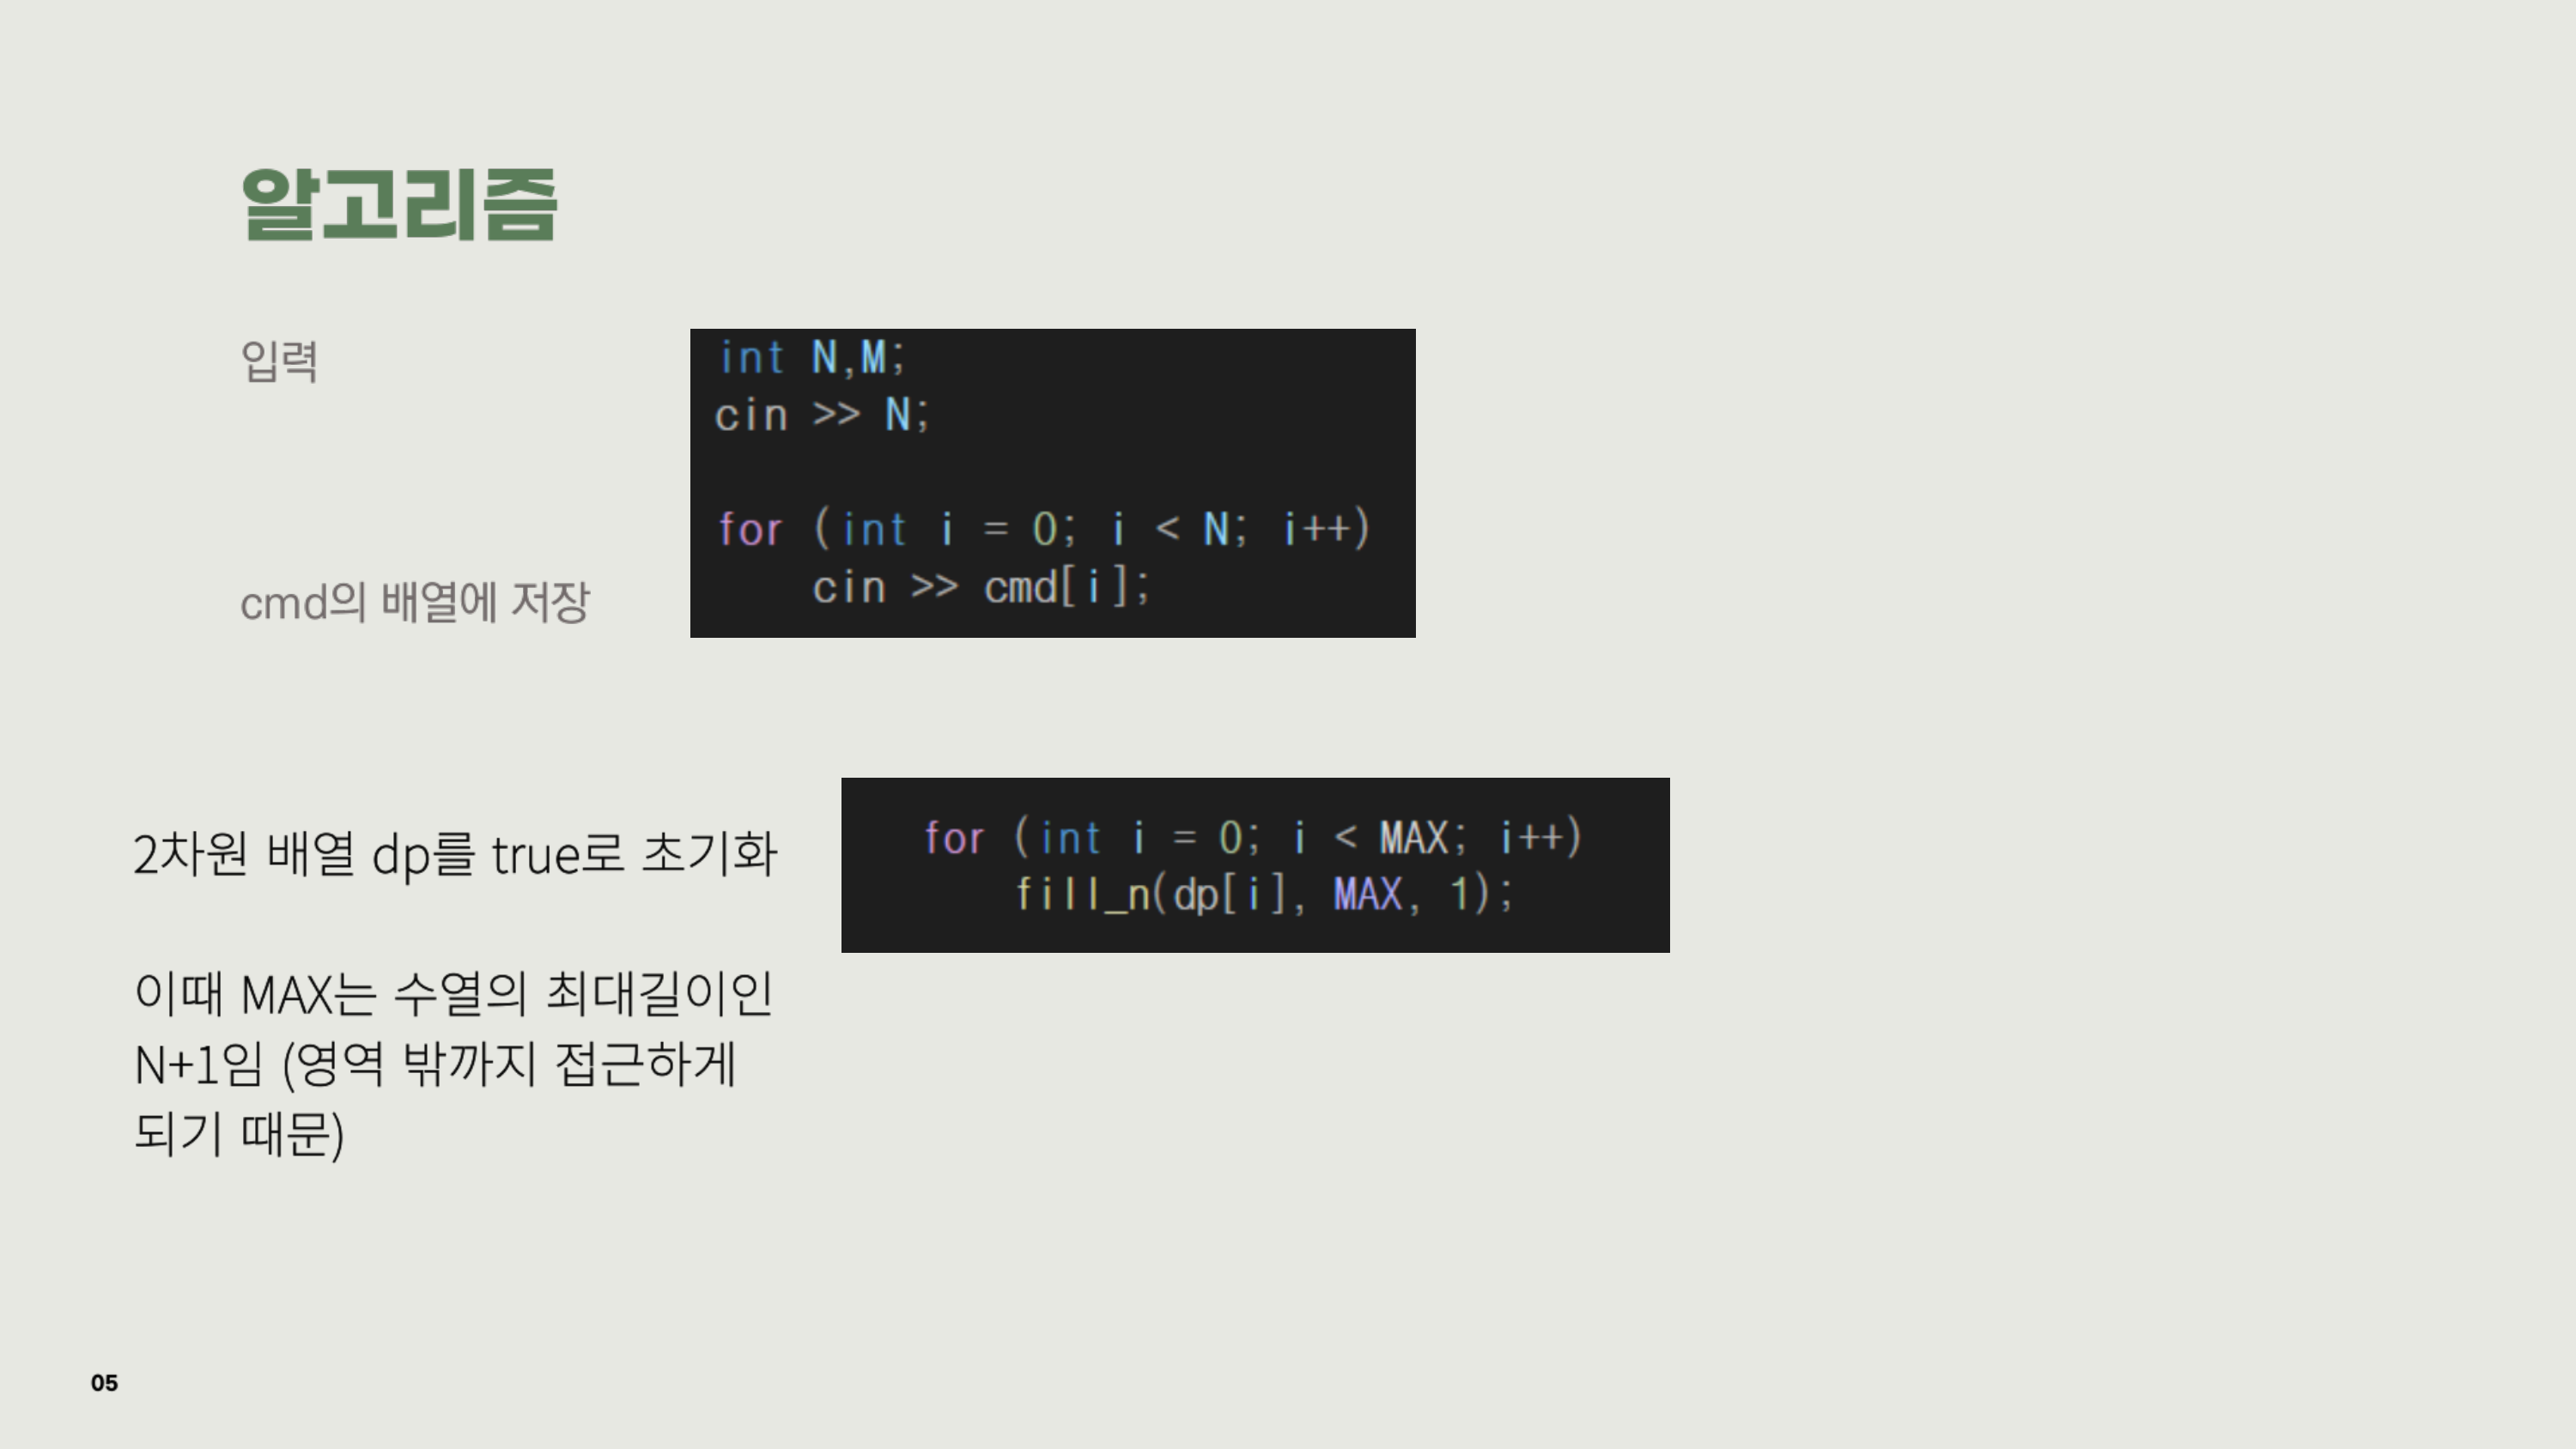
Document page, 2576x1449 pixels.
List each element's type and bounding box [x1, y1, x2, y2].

picture [125, 809, 802, 1190]
picture [234, 324, 612, 658]
text_box [841, 778, 1670, 953]
picture [88, 1368, 129, 1409]
picture [228, 142, 600, 312]
text_box [690, 329, 1417, 638]
